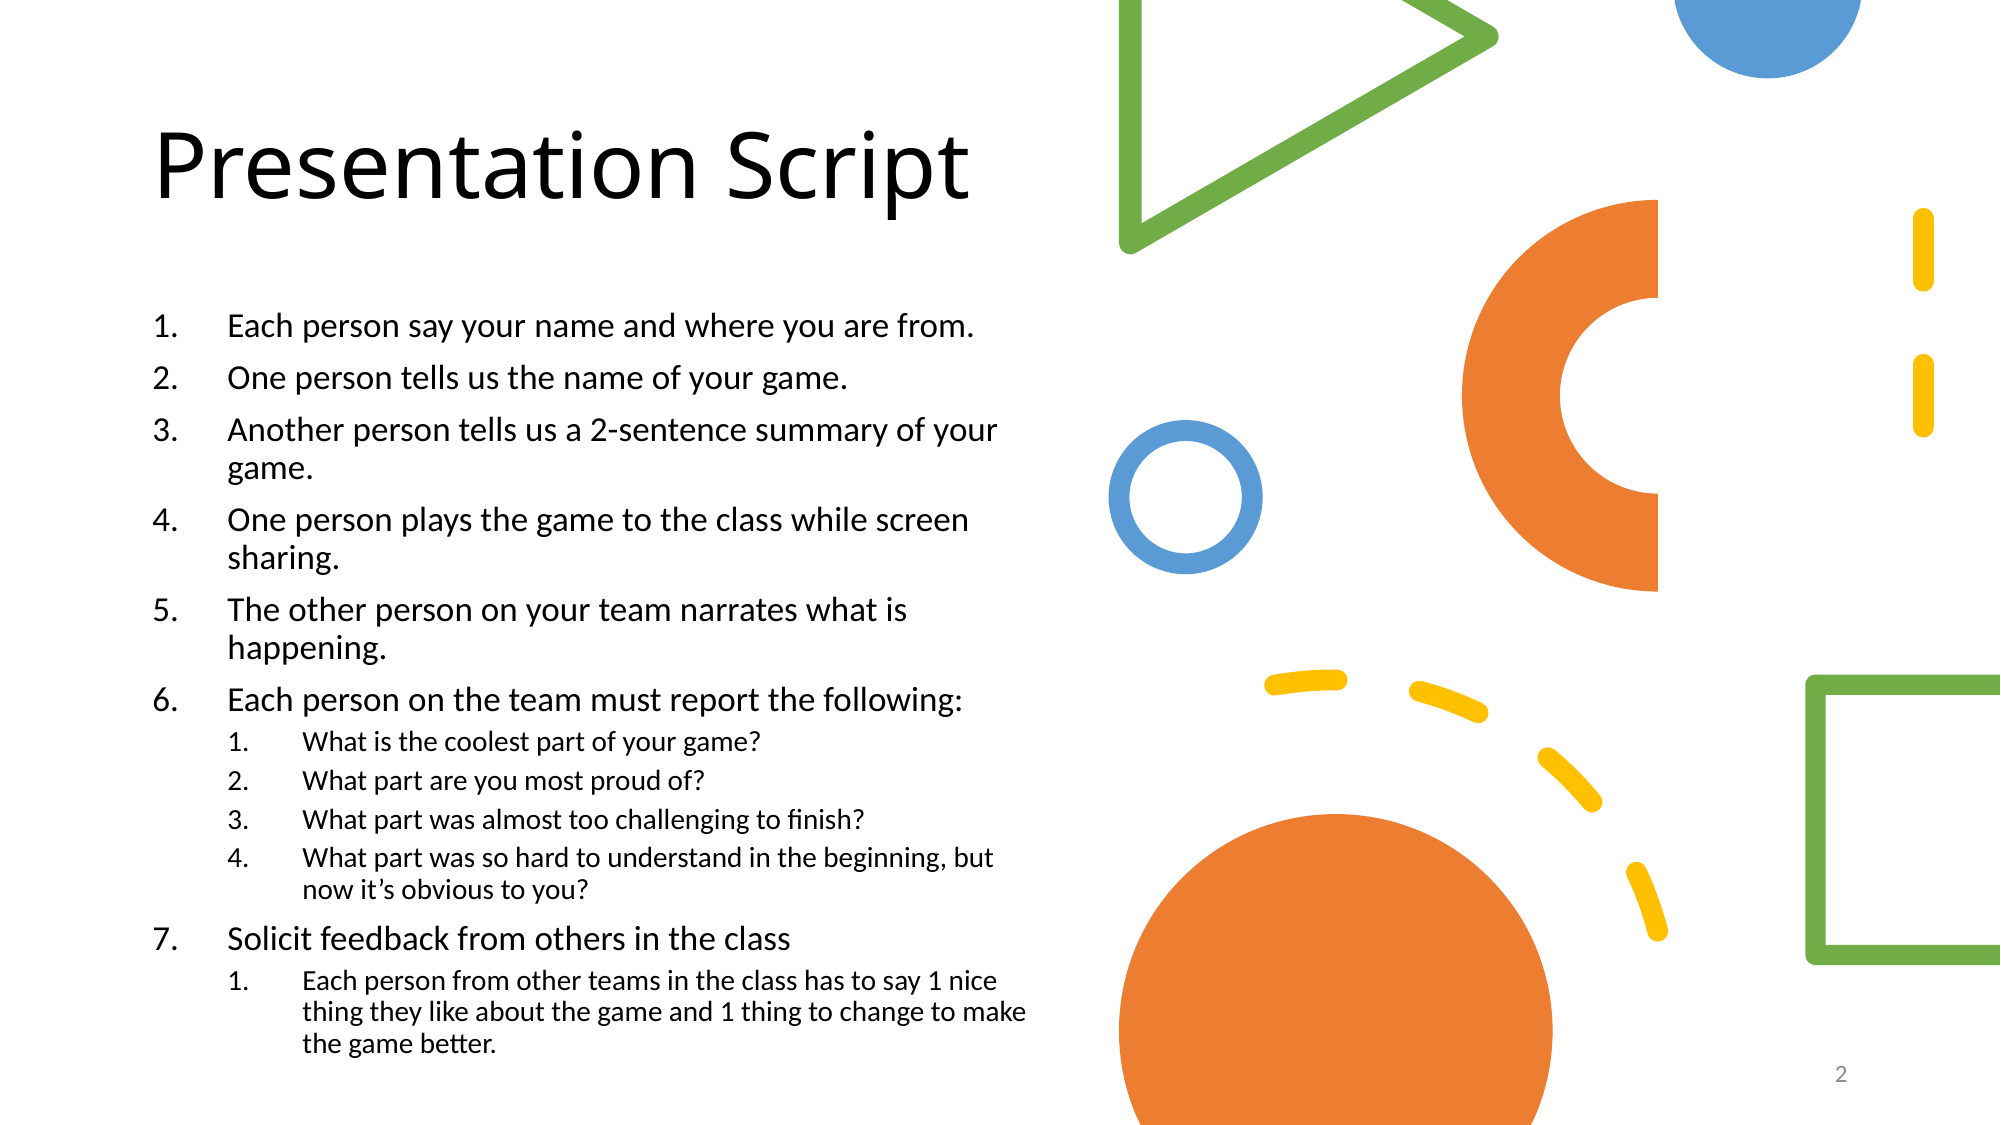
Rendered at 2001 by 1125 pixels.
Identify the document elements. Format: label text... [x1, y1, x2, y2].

text_box [1673, 0, 1862, 80]
text_box [1274, 679, 1664, 977]
text_box [1460, 198, 1659, 593]
title Presentation Script [137, 59, 1050, 278]
text_box [1805, 674, 2000, 966]
slide_number 2 [1604, 1042, 1863, 1103]
list Each person say your name and where you are from. One person tells us the name of your game. Another person tells us a 2-sentence summary of your game. One person plays the game to the class while screen sharing. The other person on your team narrates what is happening. Each person on the team must report the following: What is the coolest part of your game? What part are you most proud of? What part was almost too challenging to finish? What part was so hard to understand in the beginning, but now it’s obvious to you? Solicit feedback from others in the class Each person from other teams in the class has to say 1 nice thing they like about the game and 1 thing to change to make the game better. [137, 299, 1050, 1077]
text_box [1117, 429, 1254, 565]
text_box [1118, 0, 1499, 255]
text_box [0, 0, 2000, 1125]
text_box [1117, 813, 1554, 1125]
